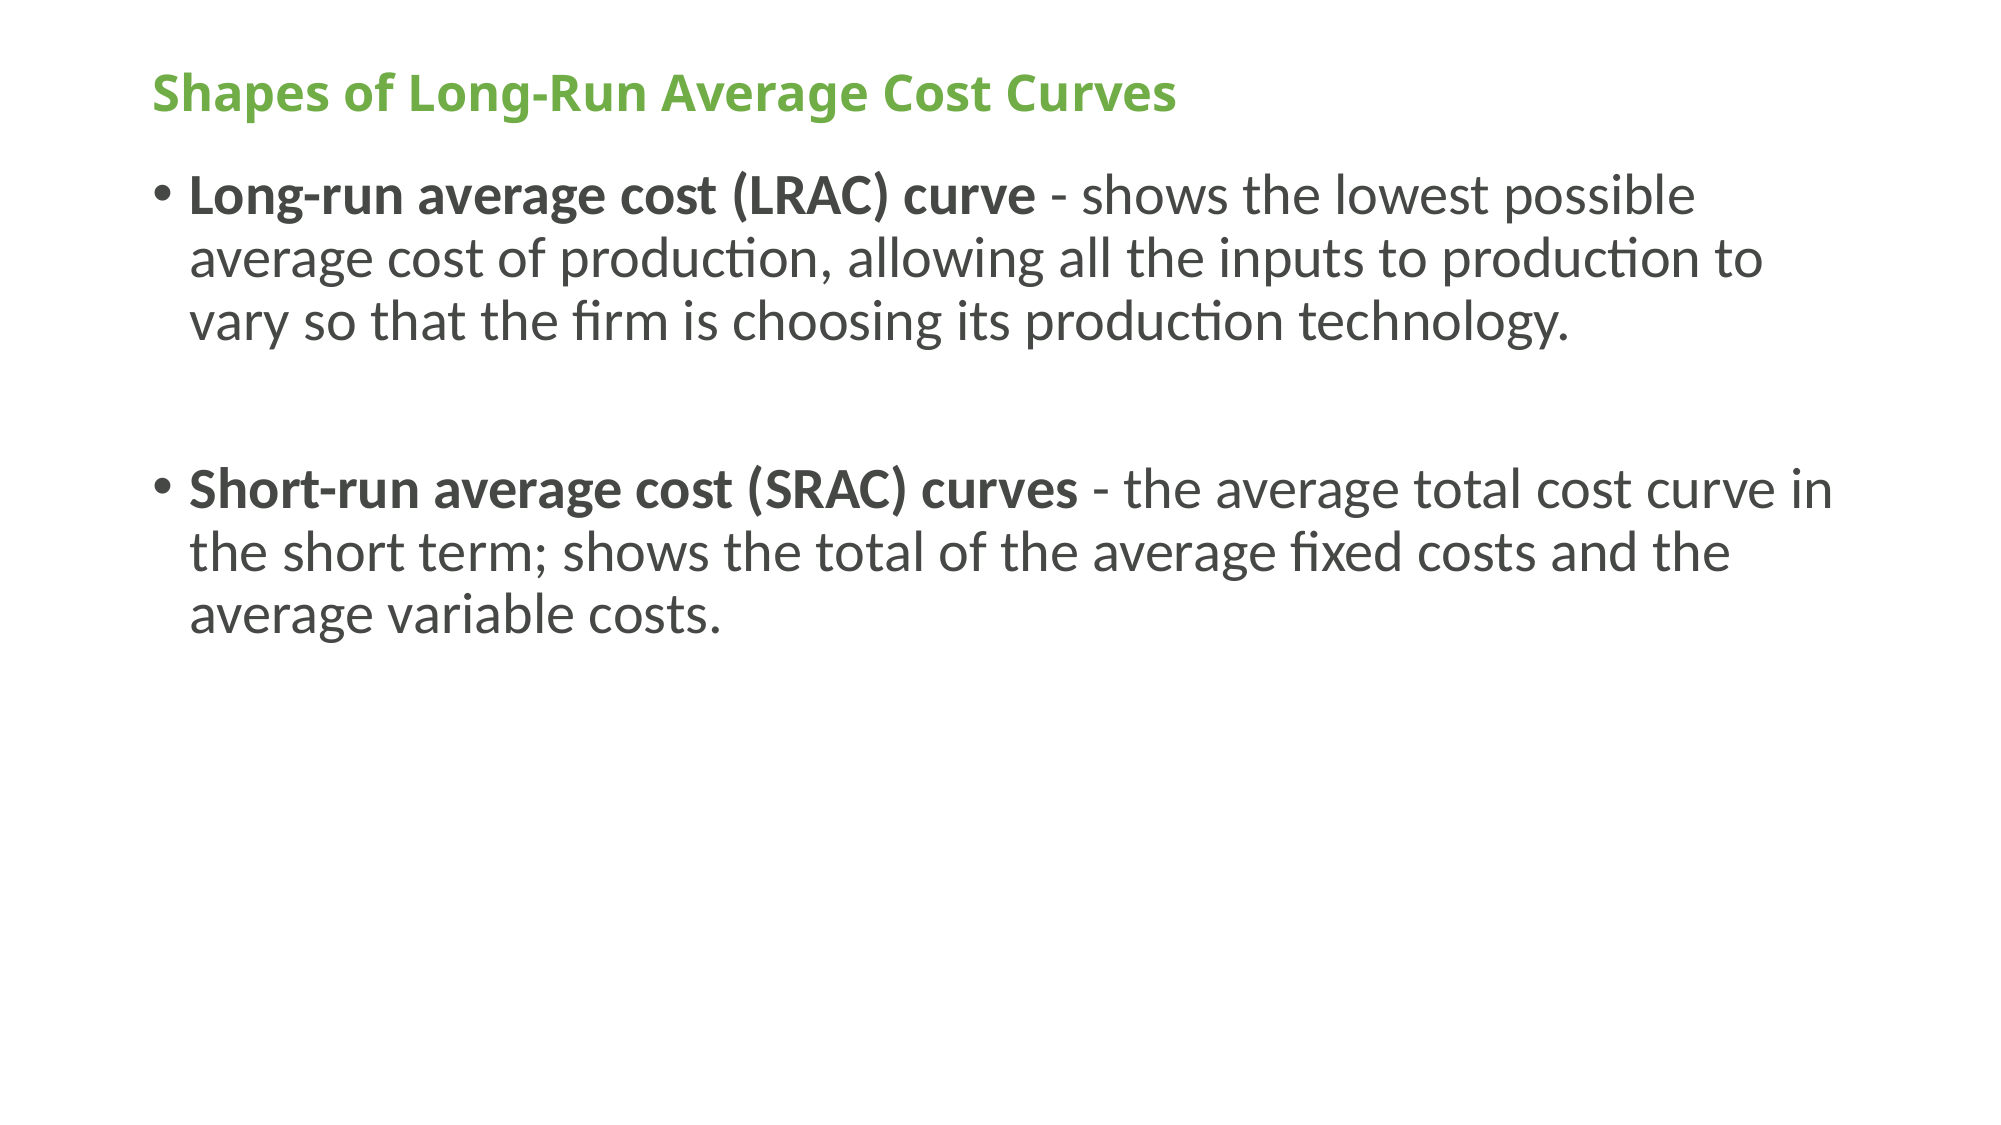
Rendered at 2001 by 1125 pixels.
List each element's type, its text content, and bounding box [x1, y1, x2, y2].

title Shapes of Long-Run Average Cost Curves [137, 59, 1863, 130]
list Long-run average cost (LRAC) curve - shows the lowest possible average cost of production, allowing all the inputs to production to vary so that the firm is choosing its production technology. Short-run average cost (SRAC) curves - the average total cost curve in the short term; shows the total of the average fixed costs and the average variable costs. [137, 156, 1863, 780]
